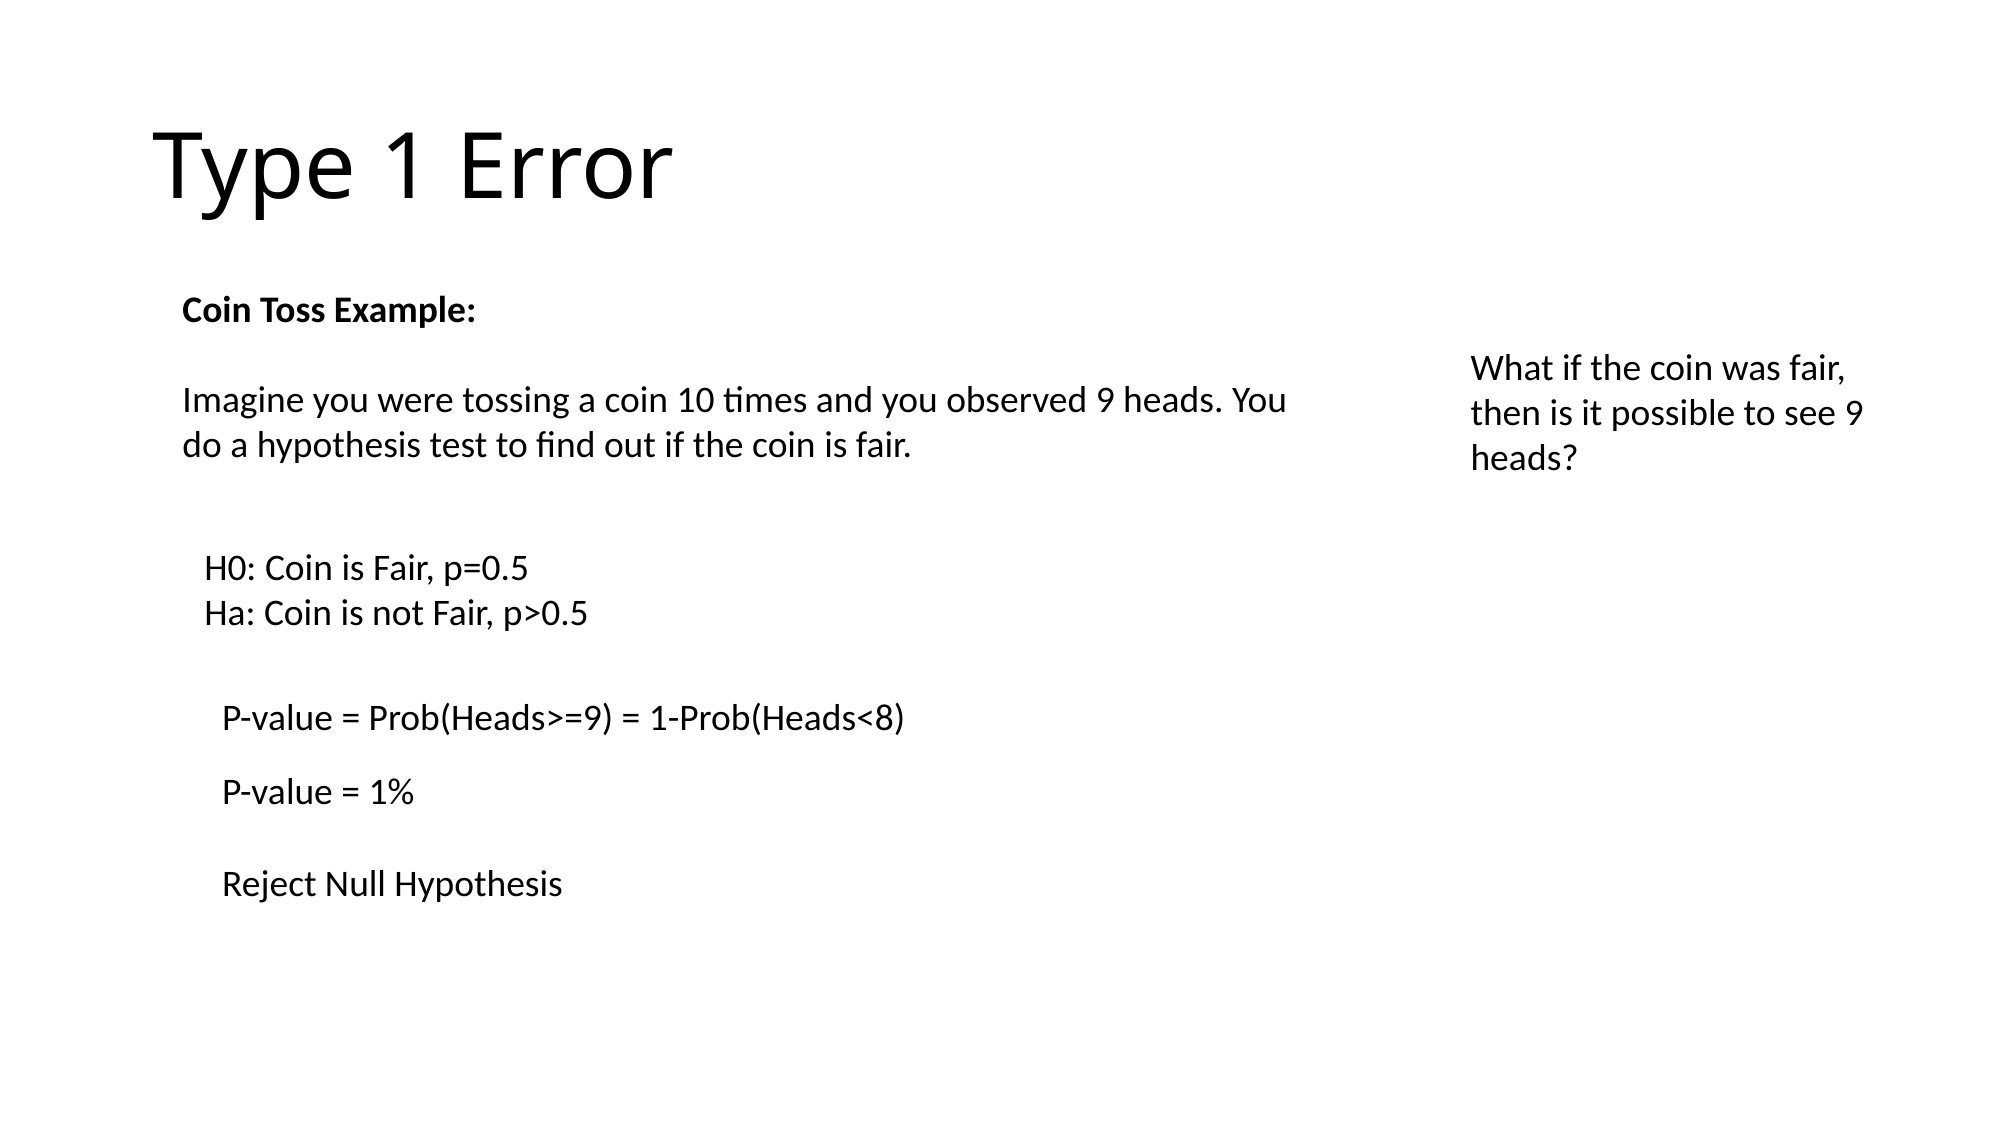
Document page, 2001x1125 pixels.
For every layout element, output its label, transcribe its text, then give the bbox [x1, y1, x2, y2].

title Type 1 Error [137, 59, 1863, 278]
text_box P-value = Prob(Heads>=9) = 1-Prob(Heads<8) [207, 685, 1125, 746]
text_box P-value = 1% [207, 760, 711, 820]
text_box What if the coin was fair, then is it possible to see 9 heads? [1455, 335, 1893, 485]
text_box Reject Null Hypothesis [207, 851, 852, 912]
text_box H0: Coin is Fair, p=0.5 Ha: Coin is not Fair, p>0.5 [189, 535, 686, 641]
text_box Coin Toss Example: Imagine you were tossing a coin 10 times and you observed 9 heads. You do a hypothesis test to find out if the coin is fair. [167, 277, 1344, 472]
